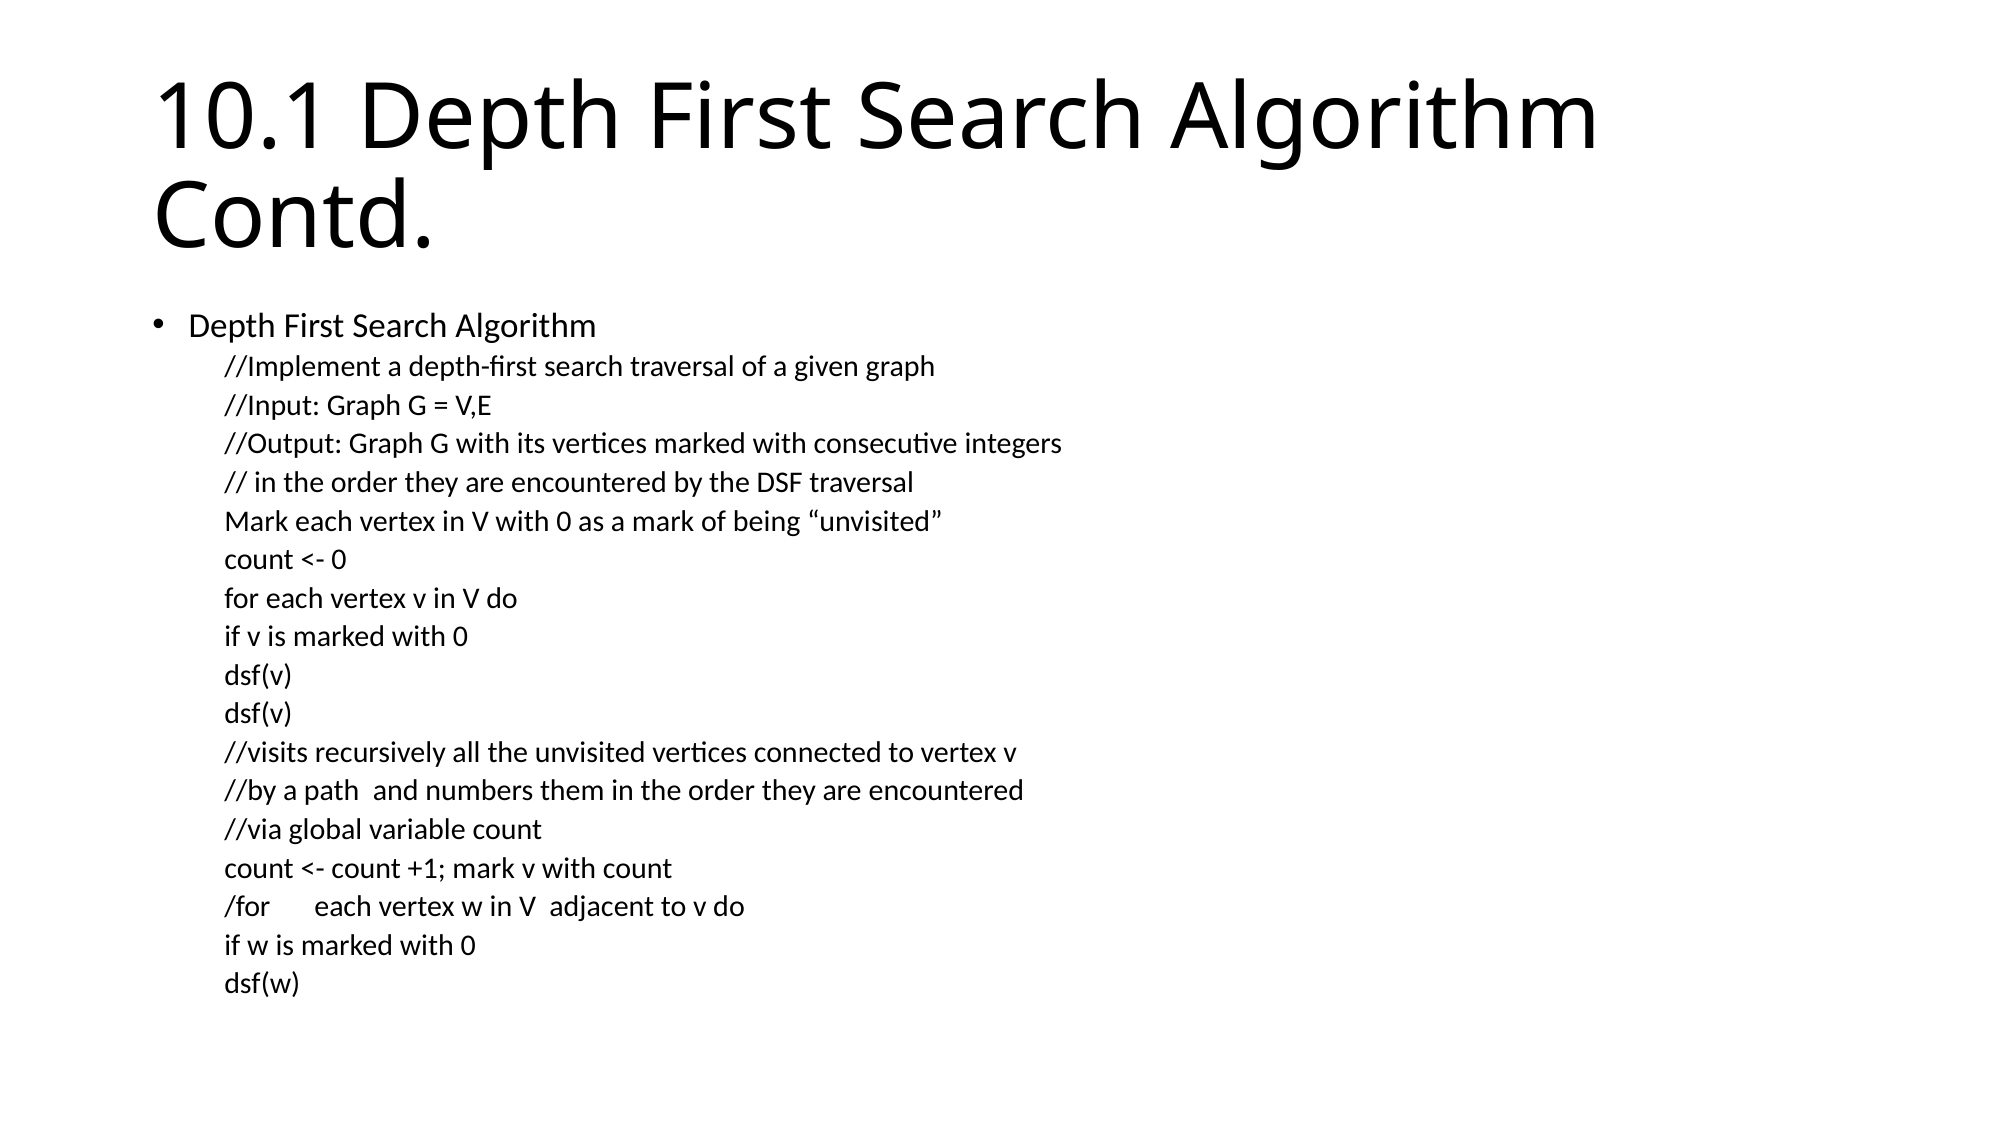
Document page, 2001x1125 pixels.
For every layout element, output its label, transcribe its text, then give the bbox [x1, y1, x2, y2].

title 10.1 Depth First Search Algorithm Contd. [137, 59, 1863, 278]
list Depth First Search Algorithm //Implement a depth-first search traversal of a given graph //Input: Graph G = V,E //Output: Graph G with its vertices marked with consecutive integers // in the order they are encountered by the DSF traversal Mark each vertex in V with 0 as a mark of being “unvisited” count <- 0 for each vertex v in V do if v is marked with 0 dsf(v) dsf(v) //visits recursively all the unvisited vertices connected to vertex v //by a path and numbers them in the order they are encountered //via global variable count count <- count +1; mark v with count /for each vertex w in V adjacent to v do if w is marked with 0 dsf(w) [137, 299, 1863, 1014]
